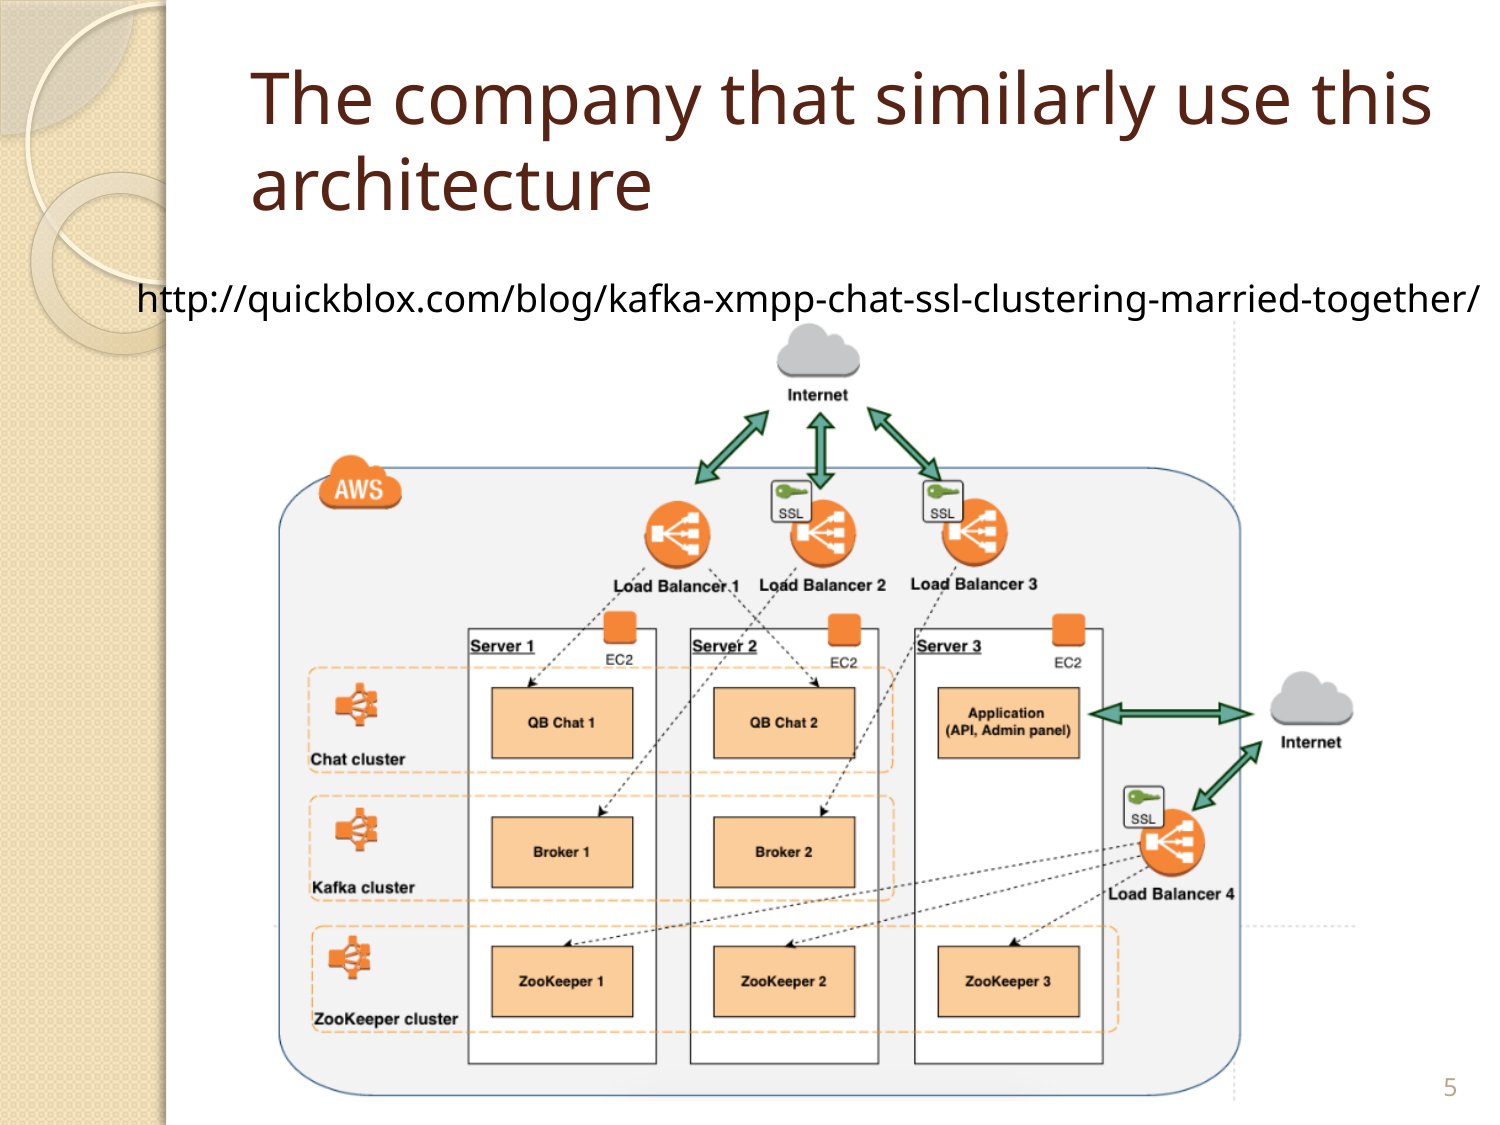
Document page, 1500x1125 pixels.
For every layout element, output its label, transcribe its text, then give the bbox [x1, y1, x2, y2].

title The company that similarly use this architecture [235, 45, 1466, 233]
picture [259, 320, 1359, 1102]
slide_number 5 [1413, 1034, 1488, 1113]
text_box http://quickblox.com/blog/kafka-xmpp-chat-ssl-clustering-married-together/ [121, 267, 1497, 327]
